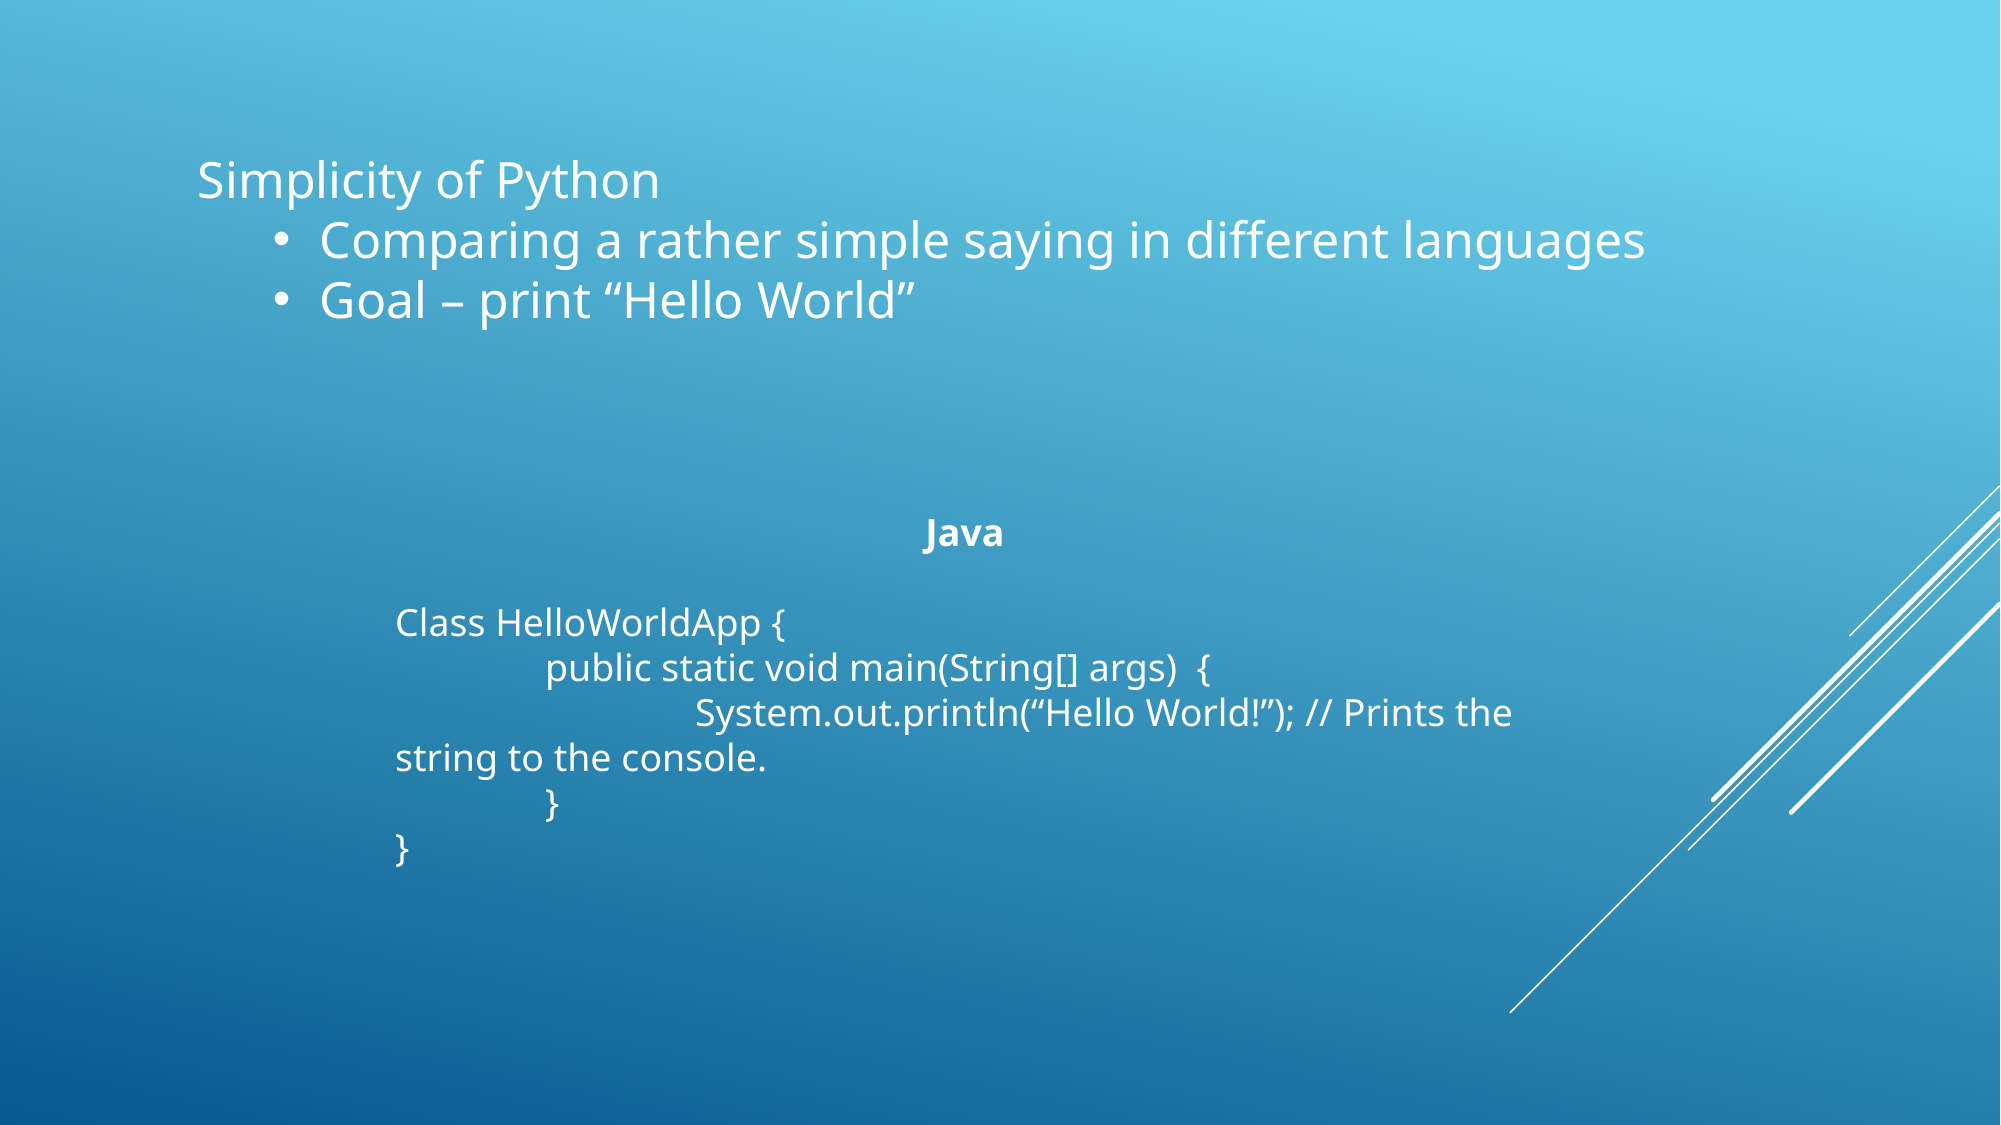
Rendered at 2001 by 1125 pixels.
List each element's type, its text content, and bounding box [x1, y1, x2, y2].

text_box Simplicity of Python Comparing a rather simple saying in different languages Goal – print “Hello World” [183, 141, 1747, 336]
text_box Java Class HelloWorldApp { public static void main(String[] args) { System.out.println(“Hello World!”); // Prints the string to the console. } } [380, 501, 1550, 877]
